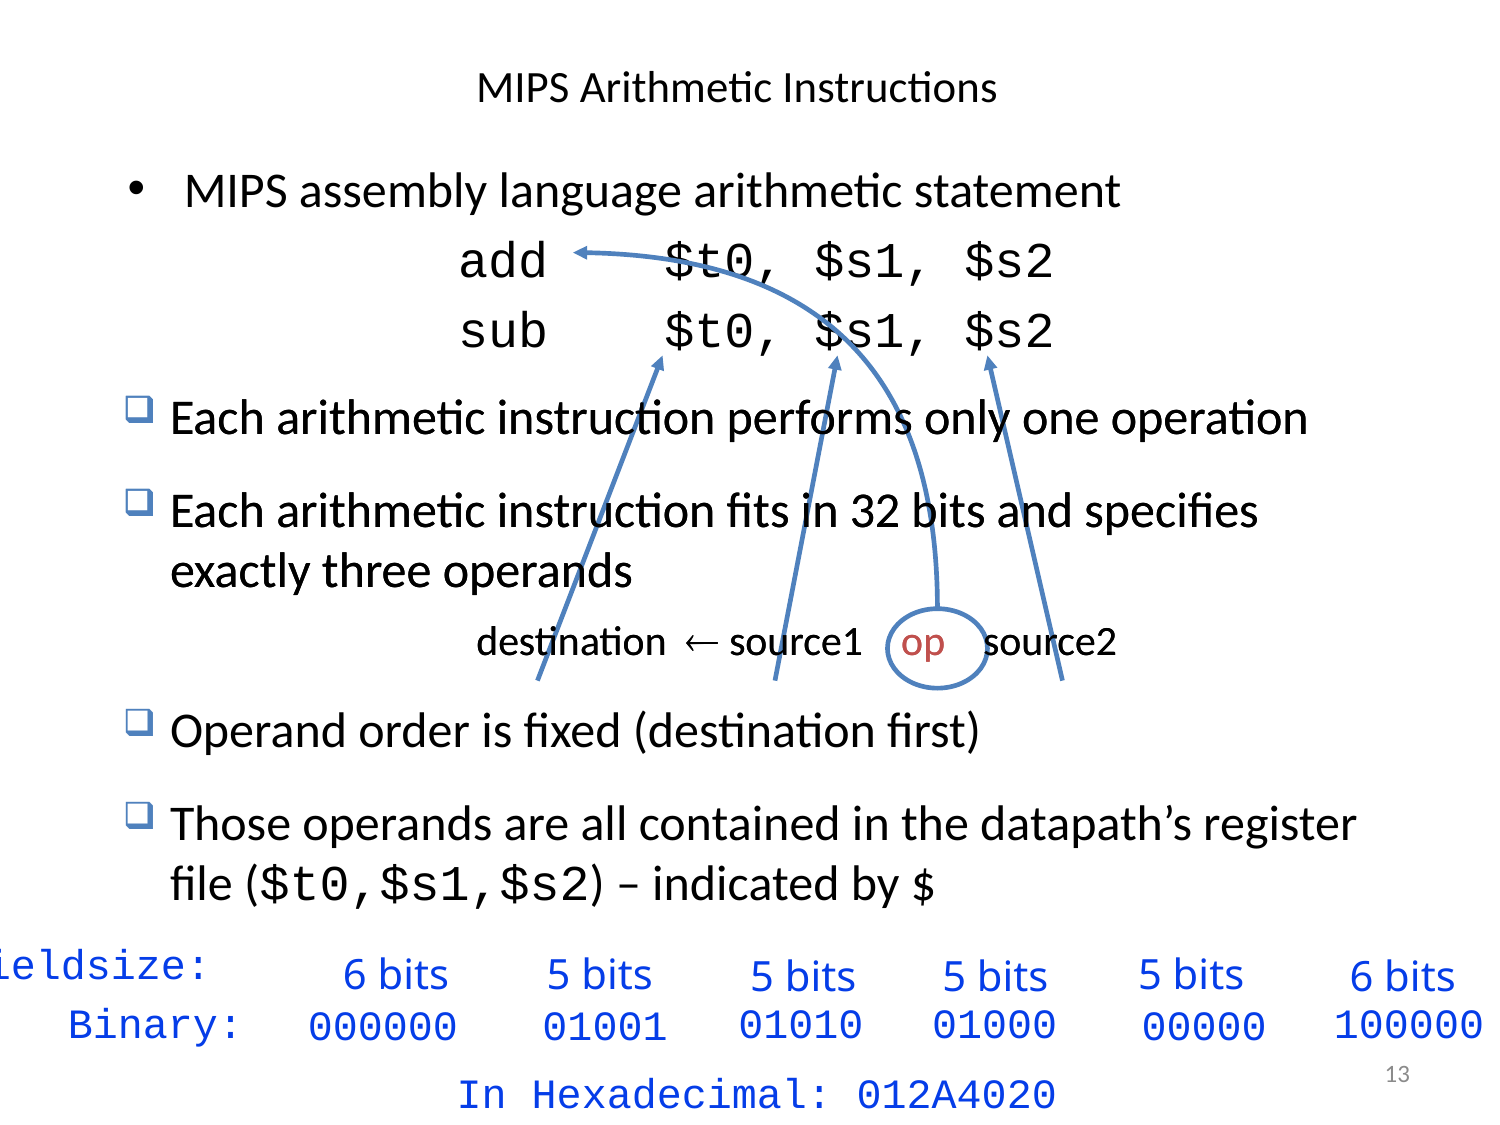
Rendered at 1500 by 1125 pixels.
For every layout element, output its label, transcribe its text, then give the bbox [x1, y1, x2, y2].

text_box Each arithmetic instruction performs only one operation Each arithmetic instruction fits in 32 bits and specifies exactly three operands destination  source1 op source2 [991, 380, 1400, 669]
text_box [93, 996, 1476, 1050]
text_box [991, 359, 997, 368]
slide_number 13 [1074, 1058, 1425, 1103]
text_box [562, 250, 988, 689]
text_box Operand order is fixed (destination first) Those operands are all contained in the datapath’s register file ($t0,$s1,$s2) – indicated by $ [112, 693, 1400, 915]
title MIPS Arithmetic Instructions [137, 50, 1338, 120]
text_box In Hexadecimal: 012A4020 [456, 1067, 1057, 1118]
list MIPS assembly language arithmetic statement add $t0, $s1, $s2 sub $t0, $s1, $s2 [112, 149, 1400, 380]
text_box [1, 937, 1451, 1001]
text_box Each arithmetic instruction performs only one operation Each arithmetic instruction fits in 32 bits and specifies exactly three operands destination  source1 op source2 [112, 380, 557, 669]
